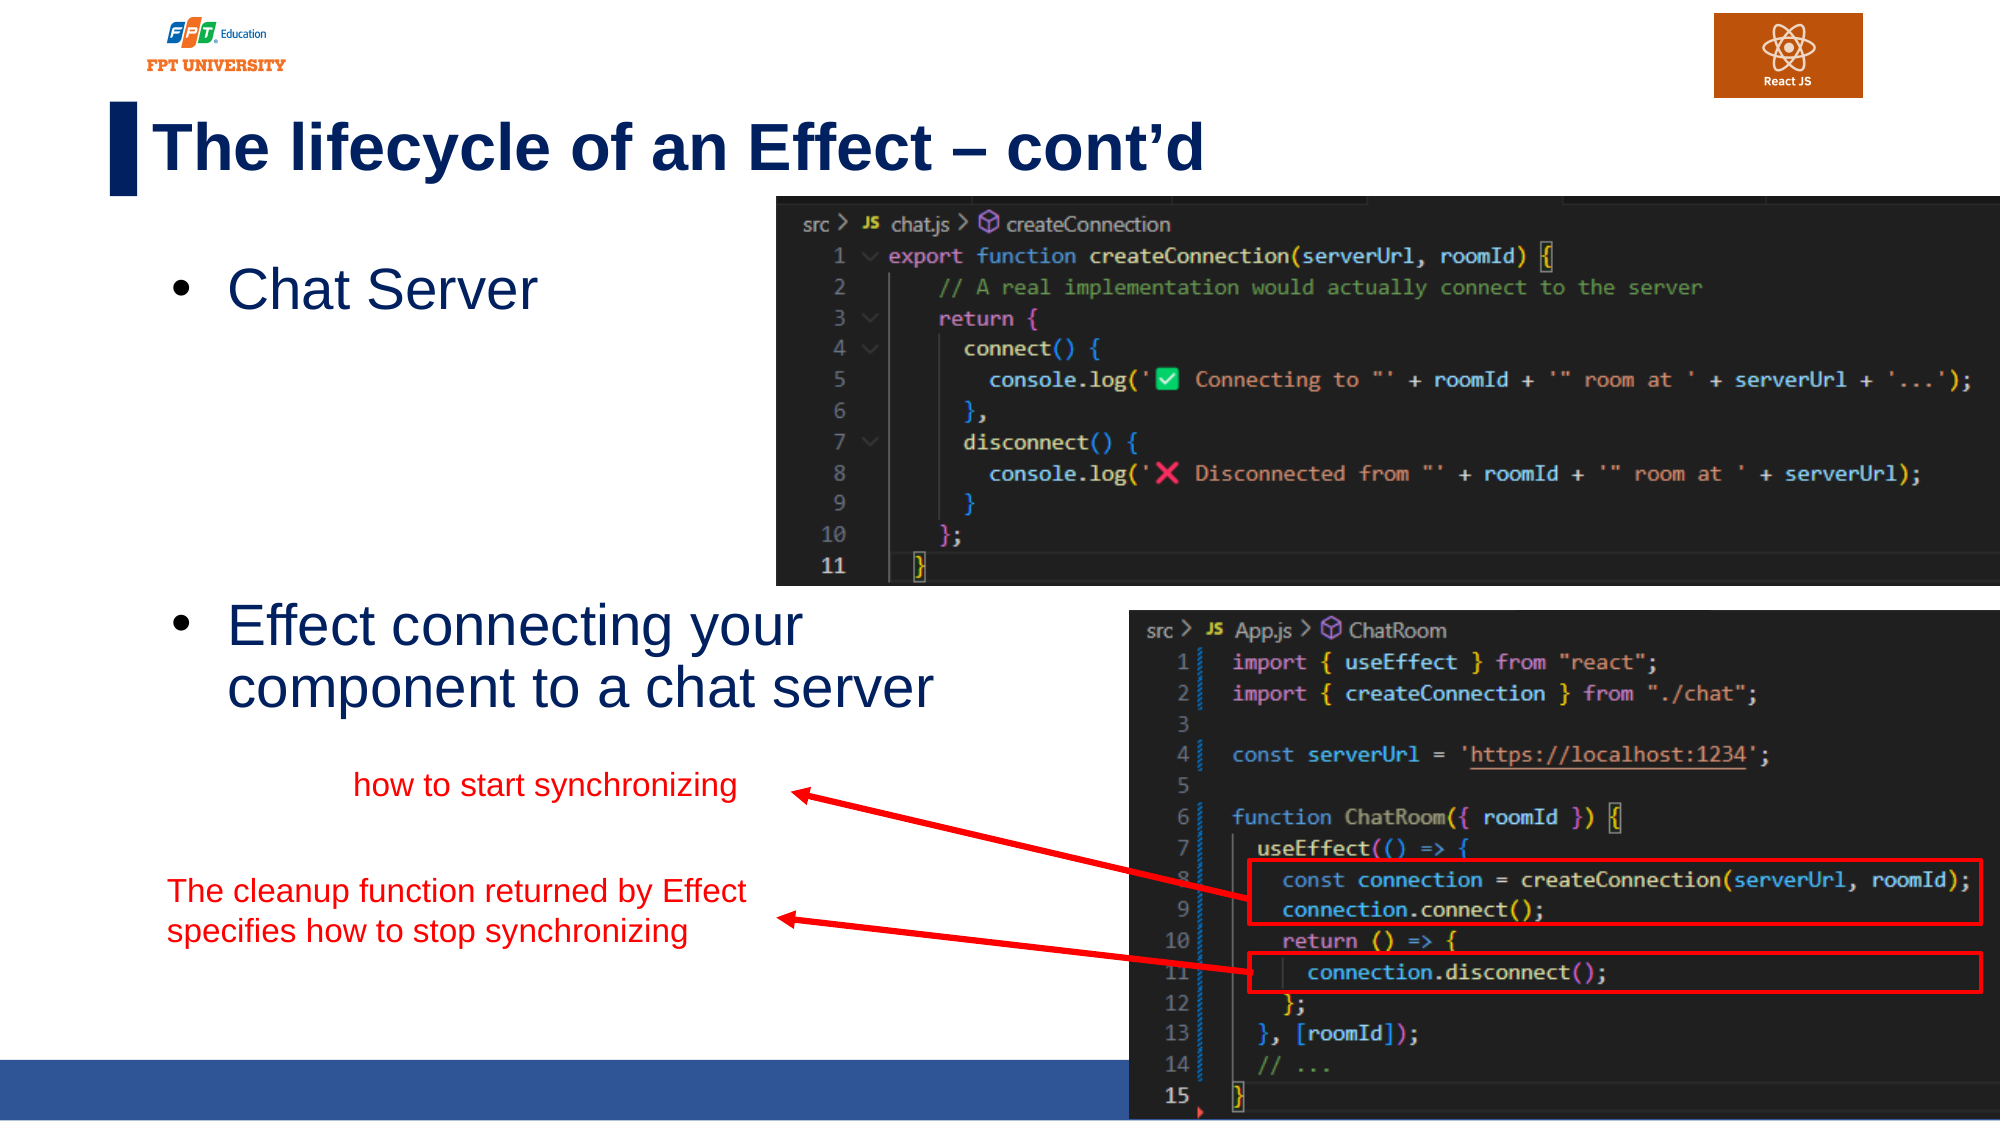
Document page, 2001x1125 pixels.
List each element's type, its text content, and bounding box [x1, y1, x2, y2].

picture [776, 195, 2000, 586]
text_box The cleanup function returned by Effect specifies how to stop synchronizing [152, 861, 889, 957]
list Chat Server Effect connecting your component to a chat server [137, 251, 1087, 966]
picture [1129, 610, 2000, 1119]
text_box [790, 791, 1249, 900]
picture [137, 1, 291, 86]
title The lifecycle of an Effect – cont’d [137, 101, 1863, 197]
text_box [776, 917, 1254, 973]
text_box how to start synchronizing [338, 756, 810, 811]
